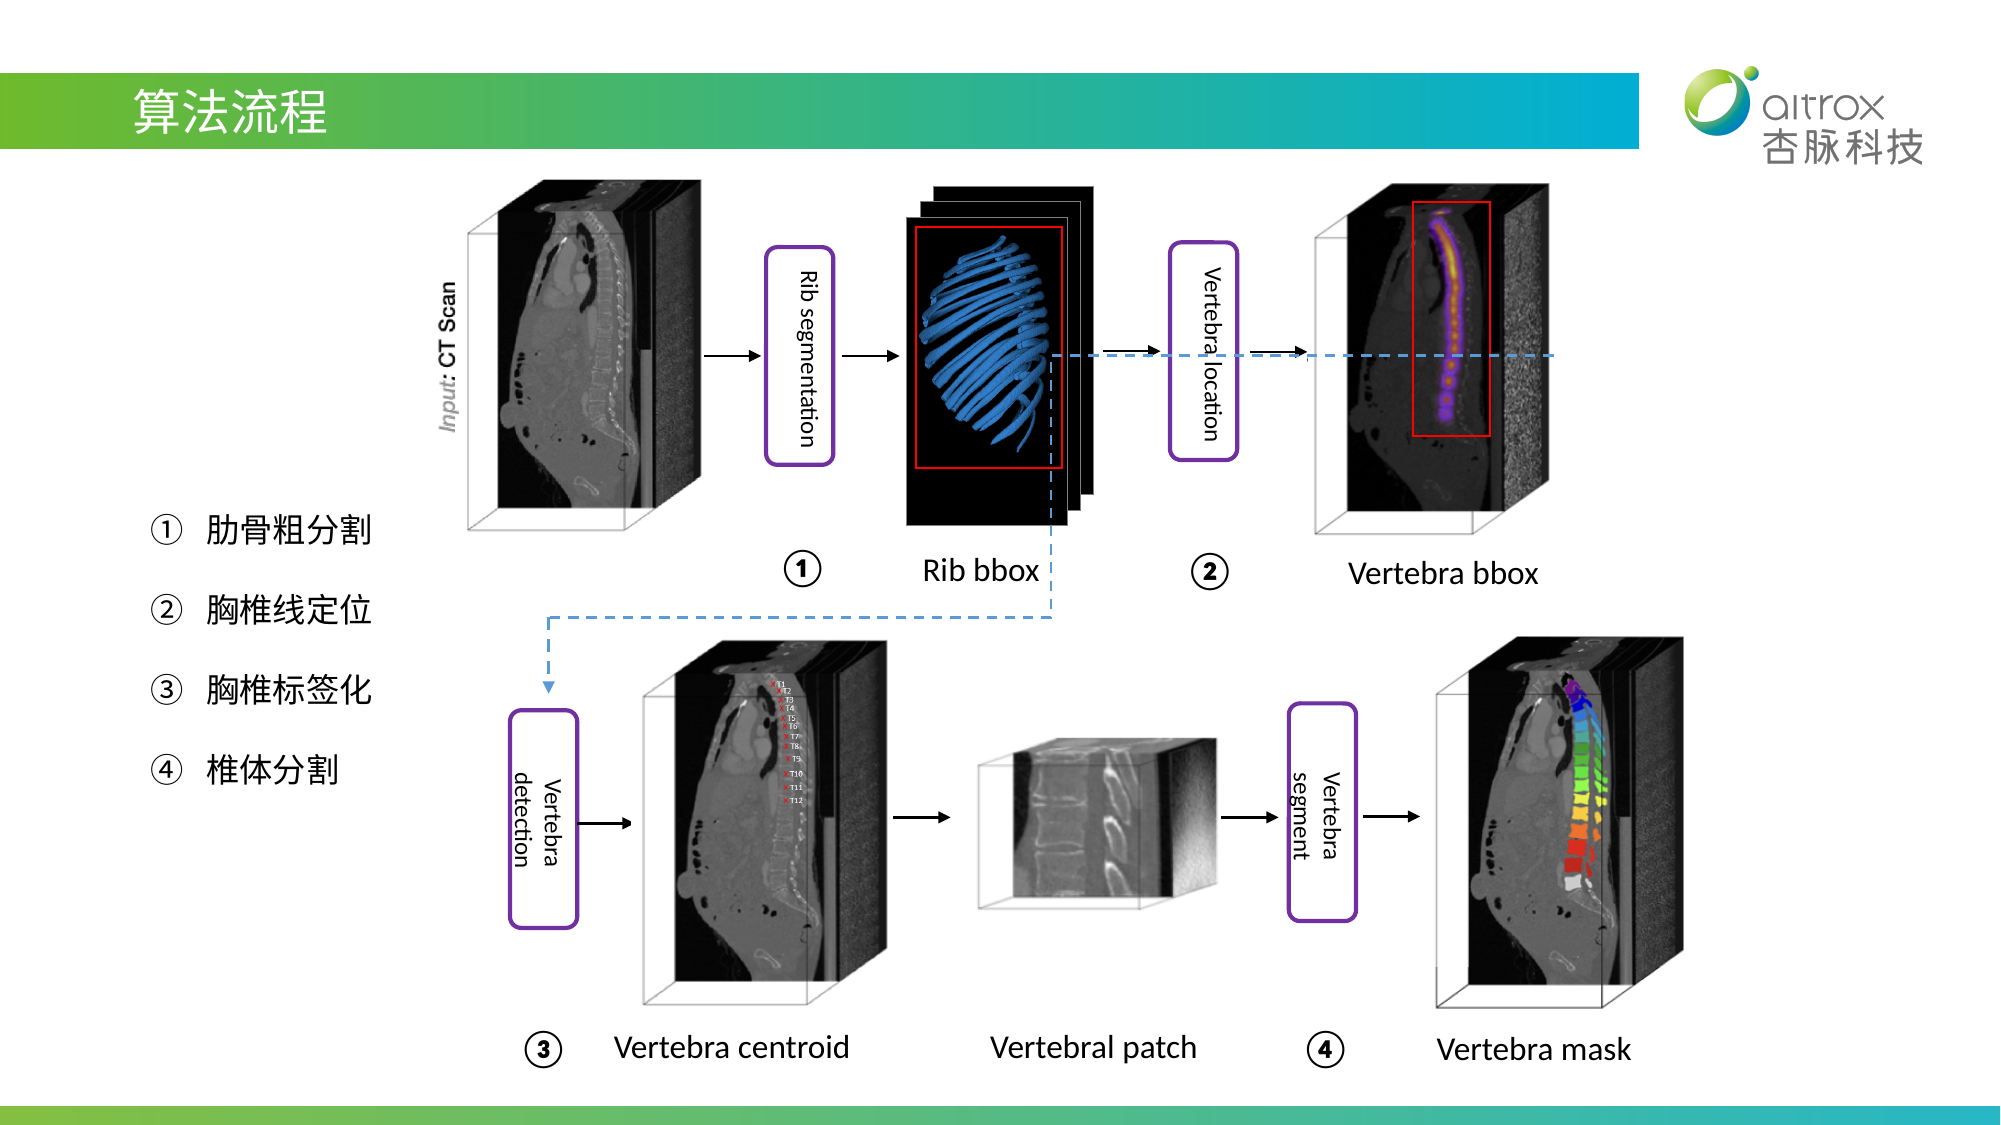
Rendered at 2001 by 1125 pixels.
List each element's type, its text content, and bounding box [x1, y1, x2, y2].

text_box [428, 170, 1688, 1078]
list 算法流程 [117, 80, 1595, 149]
text_box 肋骨粗分割 胸椎线定位 胸椎标签化 椎体分割 [135, 502, 417, 797]
